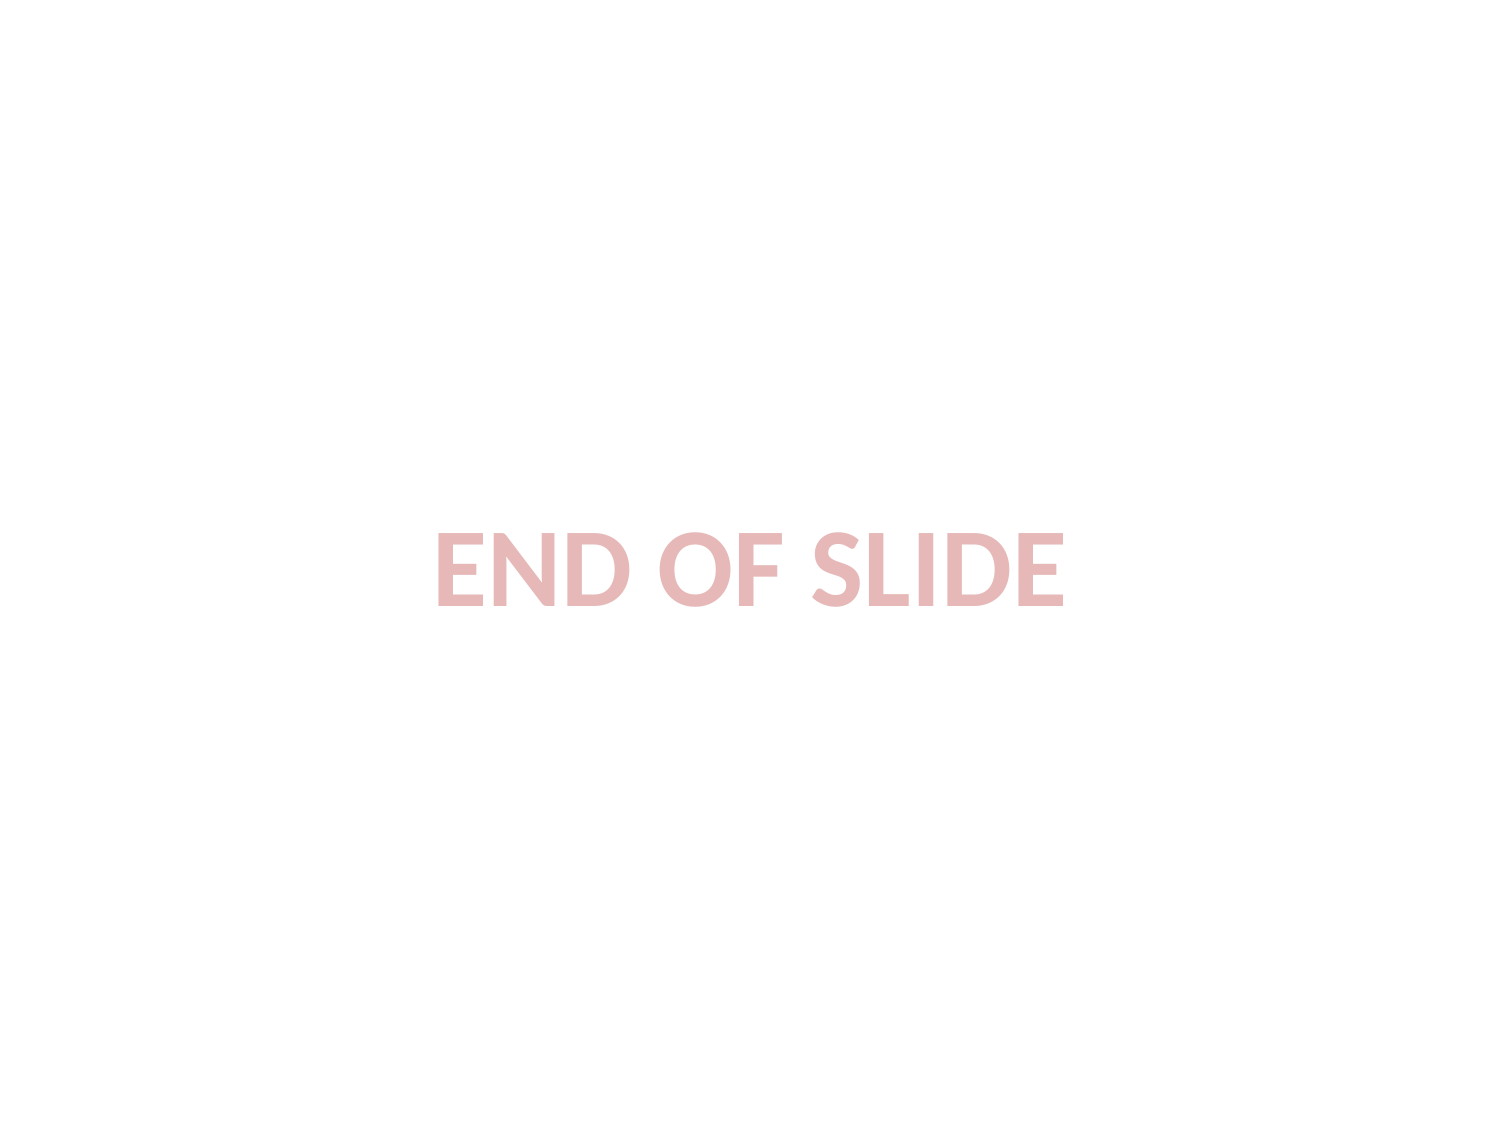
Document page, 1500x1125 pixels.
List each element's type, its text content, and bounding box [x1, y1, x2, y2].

text_box END OF SLIDE [417, 486, 1083, 637]
